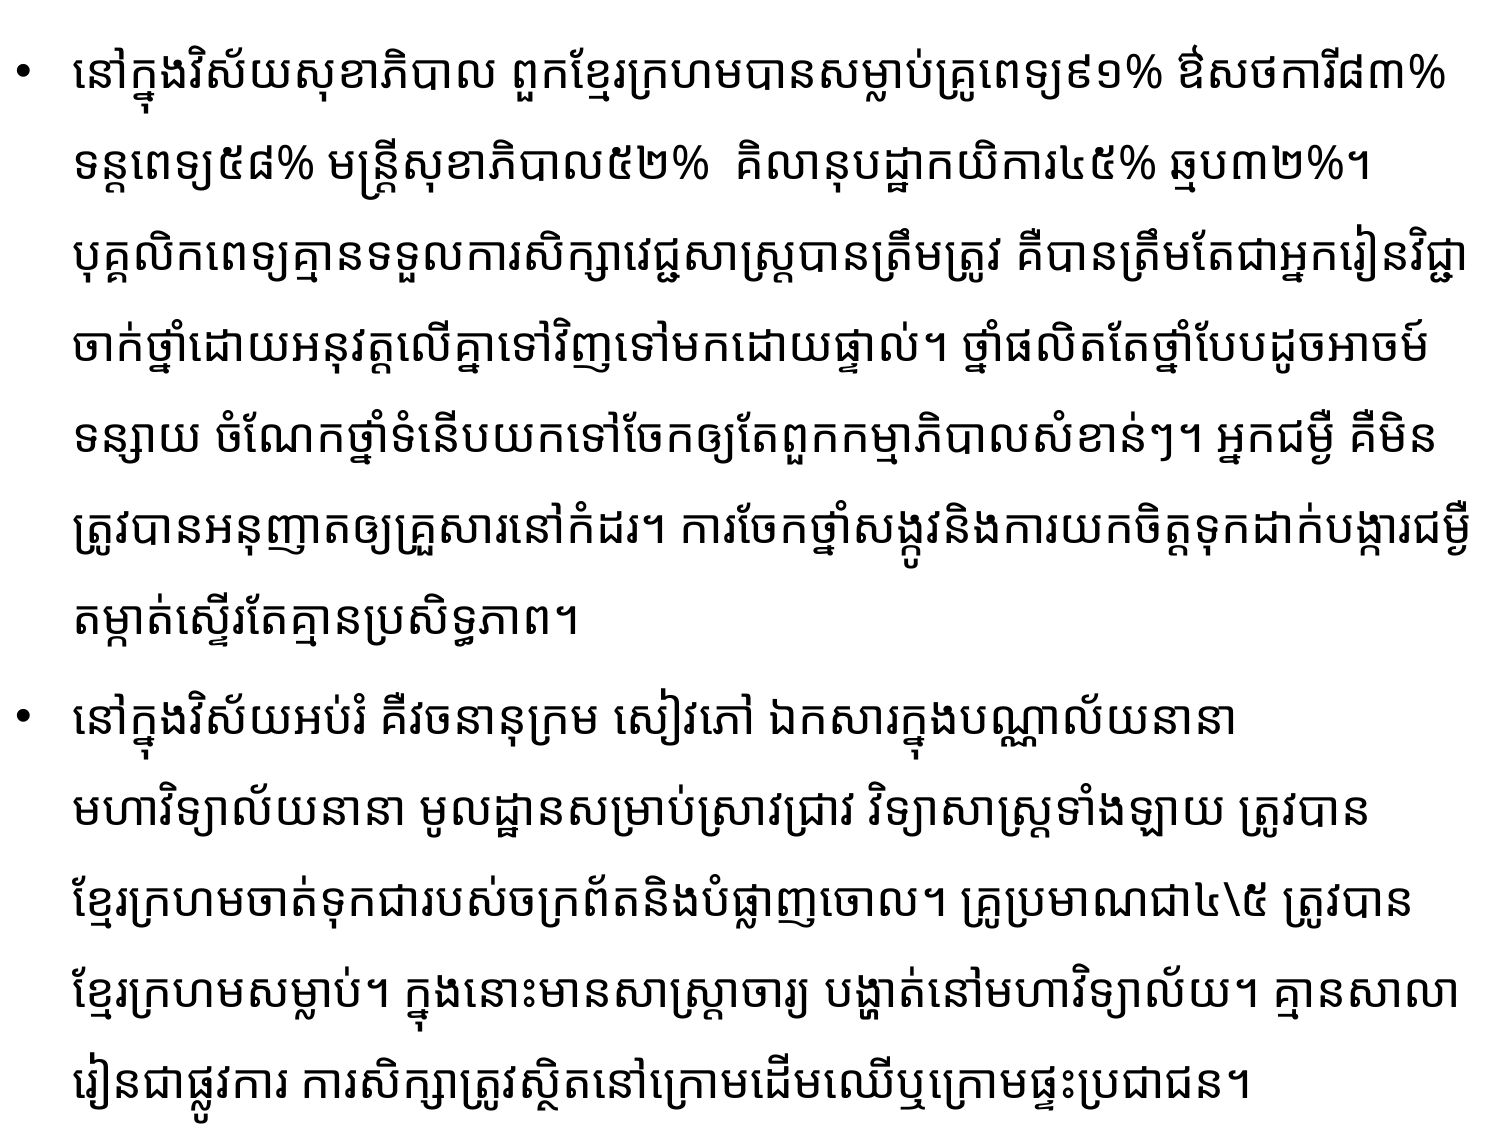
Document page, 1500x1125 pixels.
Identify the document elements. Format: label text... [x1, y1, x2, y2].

list នៅក្នុងវិស័យសុខាភិបាល ពួកខ្មែរក្រហមបានសម្លាប់គ្រូពេទ្យ៩១% ឳសថការី៨៣% ទន្តពេទ្យ៥៨% មន្រ្តីសុខាភិបាល៥២% គិលានុបដ្ឋាកយិការ៤៥% ឆ្មប៣២%។ បុគ្គលិកពេទ្យគ្មាន​ទទួលការសិក្សា​វេជ្ជសាស្រ្ត​បាន​ត្រឹមត្រូវ គឺបានត្រឹមតែជាអ្នករៀនវិជ្ជាចាក់ថ្នាំដោយអនុវត្តលើគ្នាទៅវិញទៅមកដោយផ្ទាល់។ ថ្នាំផលិតតែ​ថ្នាំ​បែបដូចអាចម៍ទន្សាយ ចំណែកថ្នាំទំនើបយកទៅចែកឲ្យតែពួកកម្មាភិបាលសំខាន់ៗ។ អ្នកជម្ងឺ គឺមិន​ត្រូវបាន​អនុញាត​ឲ្យគ្រួសារនៅកំដរ។ ការចែកថ្នាំសង្កូវនិងការយកចិត្តទុកដាក់បង្ការជម្ងឺតម្កាត់ស្ទើរតែគ្មានប្រសិទ្ធភាព។ នៅក្នុងវិស័យអប់រំ គឺវចនានុក្រម សៀវភៅ ឯកសារក្នុងបណ្ណាល័យនានា មហាវិទ្យាល័យនានា មូលដ្ឋាន​សម្រាប់ស្រាវជ្រាវ វិទ្យាសាស្រ្តទាំងឡាយ ត្រូវបានខ្មែរក្រហមចាត់ទុកជារបស់ចក្រព័តនិងបំផ្លាញចោល។ គ្រូ​ប្រមាណជា៤\៥ ត្រូវបានខ្មែរក្រហមសម្លាប់។ ក្នុងនោះមានសាស្រ្តាចារ្យ បង្ហាត់នៅមហាវិទ្យាល័យ។ គ្មានសាលា​រៀន​ជាផ្លូវការ ការសិក្សាត្រូវស្ថិតនៅក្រោមដើមឈើឬក្រោមផ្ទះប្រជាជន។ [0, 0, 1500, 1125]
